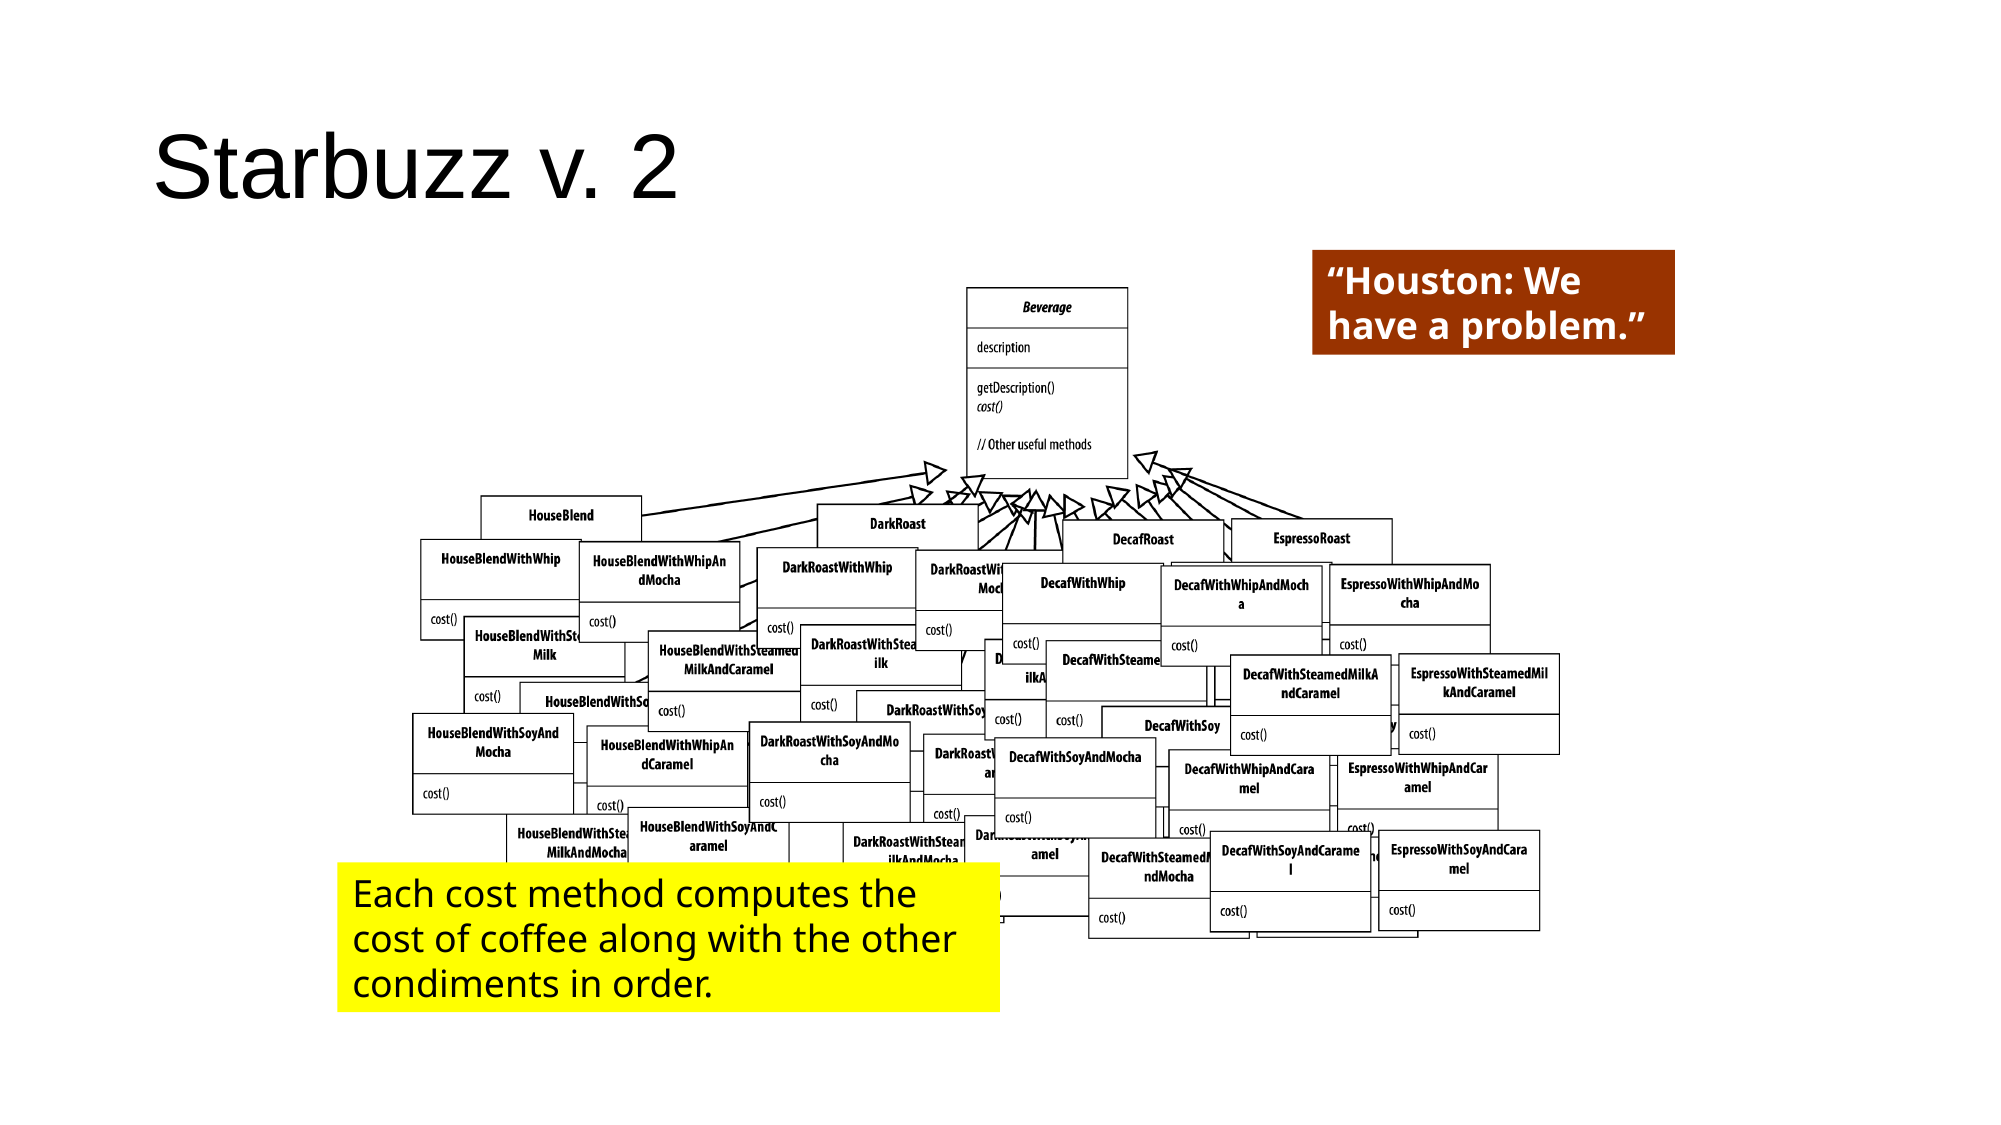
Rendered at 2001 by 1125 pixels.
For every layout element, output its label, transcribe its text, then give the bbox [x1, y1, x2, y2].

text_box Each cost method computes the cost of coffee along with the other condiments in order. [337, 862, 1000, 1013]
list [412, 287, 1560, 939]
text_box “Houston: We have a problem.” [1312, 249, 1675, 355]
title Starbuzz v. 2 [137, 59, 1863, 278]
